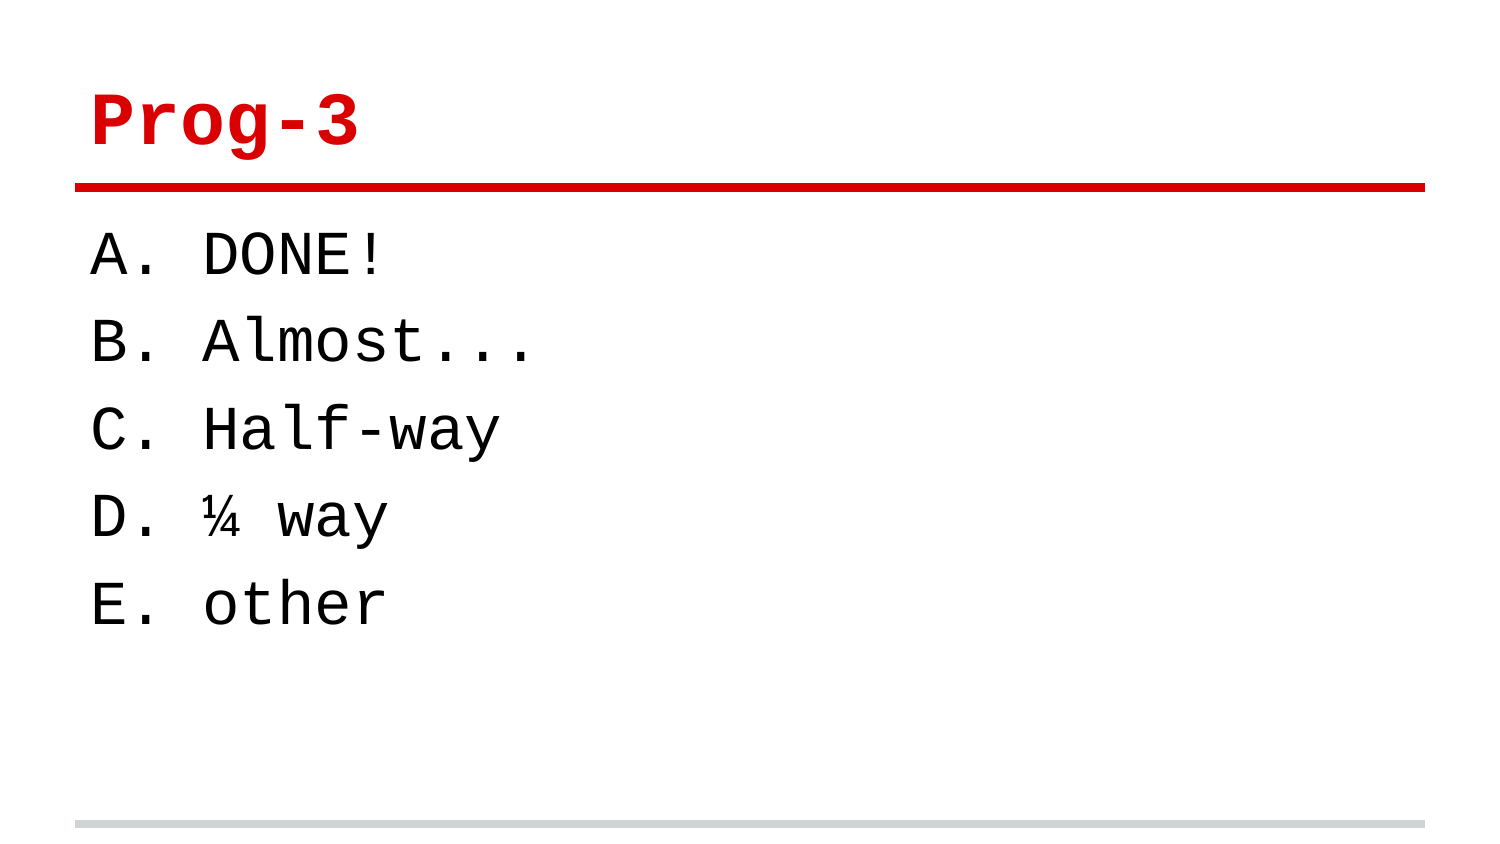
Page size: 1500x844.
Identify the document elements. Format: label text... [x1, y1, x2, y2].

list A. DONE! B. Almost... C. Half-way D. ¼ way E. other [75, 196, 1425, 808]
title Prog-3 [75, 33, 1425, 175]
